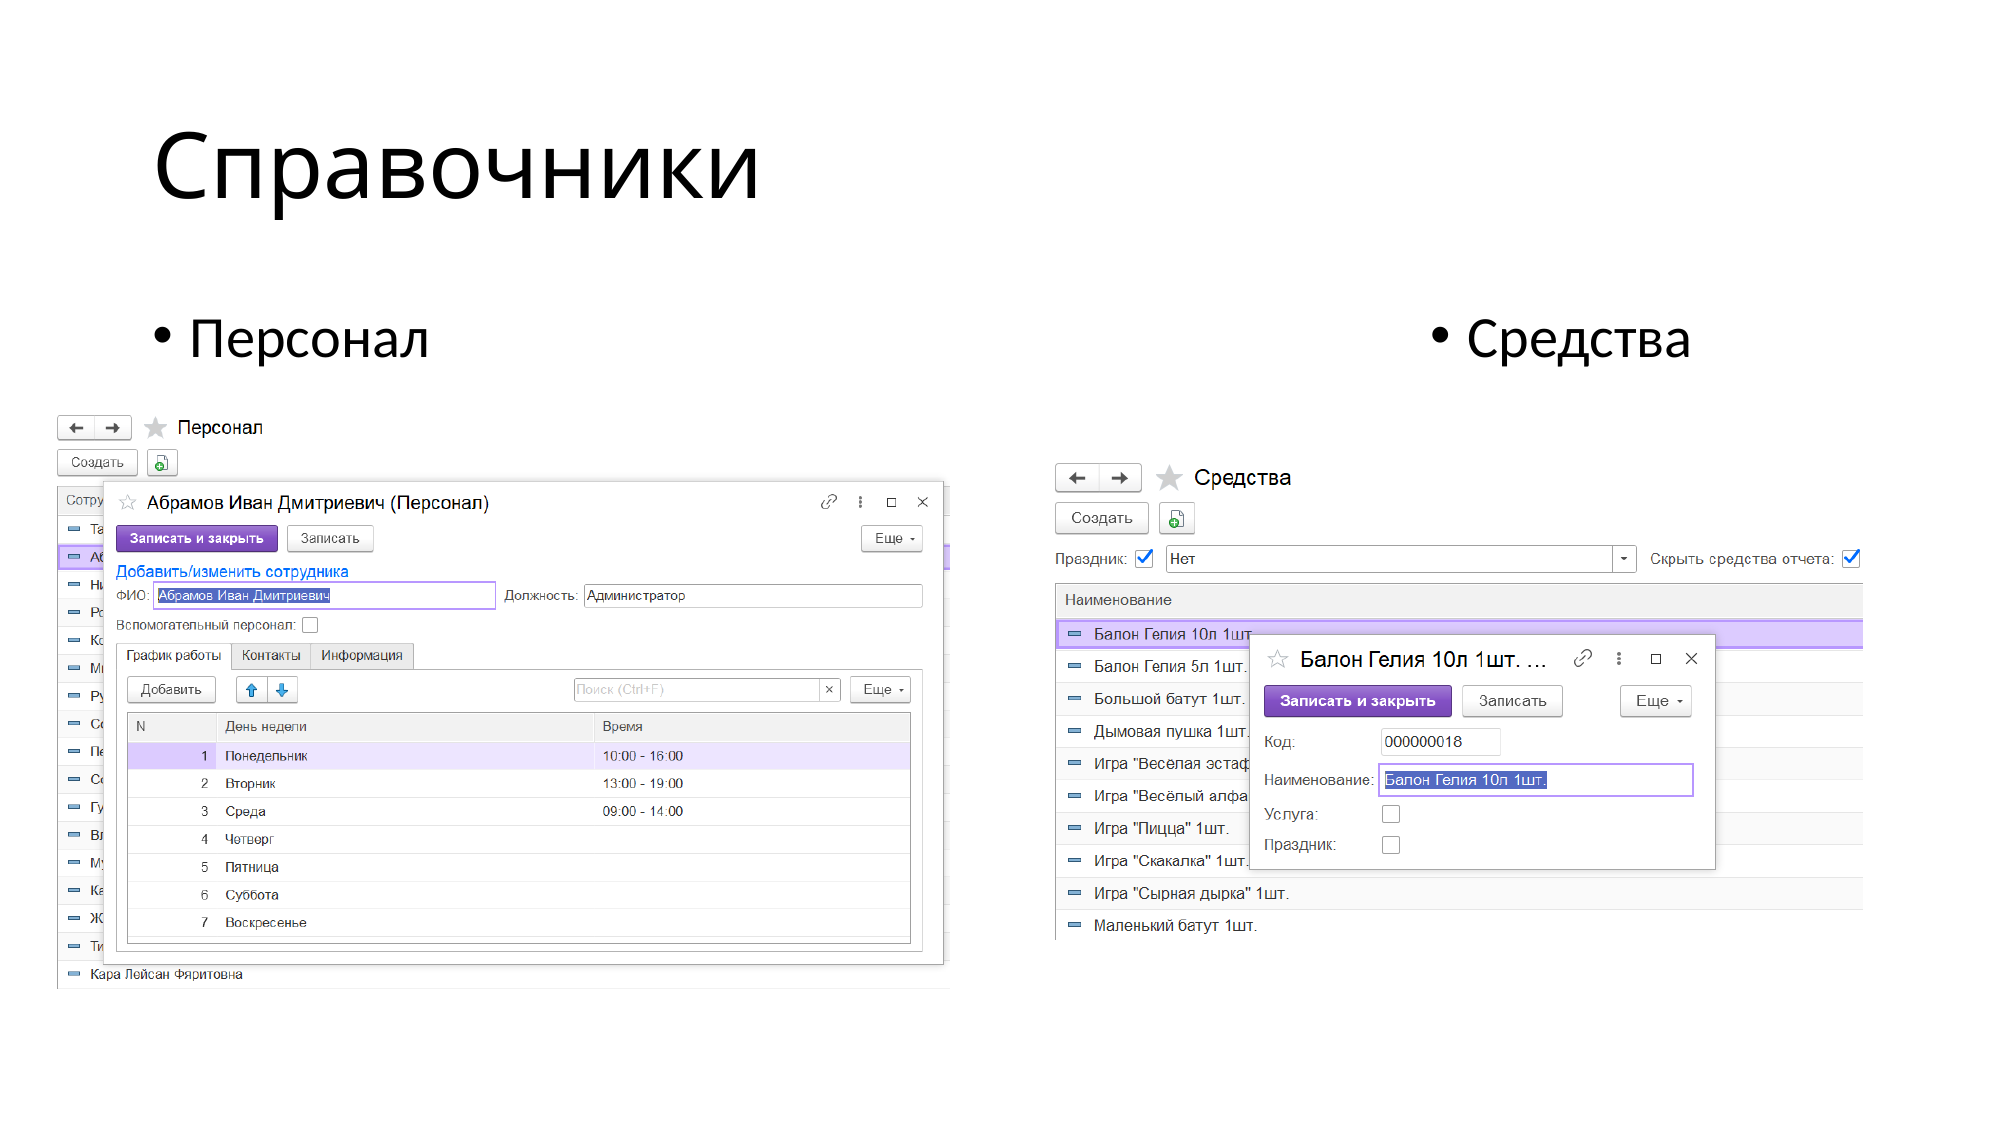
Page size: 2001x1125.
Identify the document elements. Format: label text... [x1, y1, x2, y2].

text_box Средства [1415, 299, 1815, 389]
picture [1042, 459, 1863, 940]
picture [45, 410, 950, 989]
title Справочники [137, 59, 1863, 278]
list Персонал [137, 299, 537, 389]
